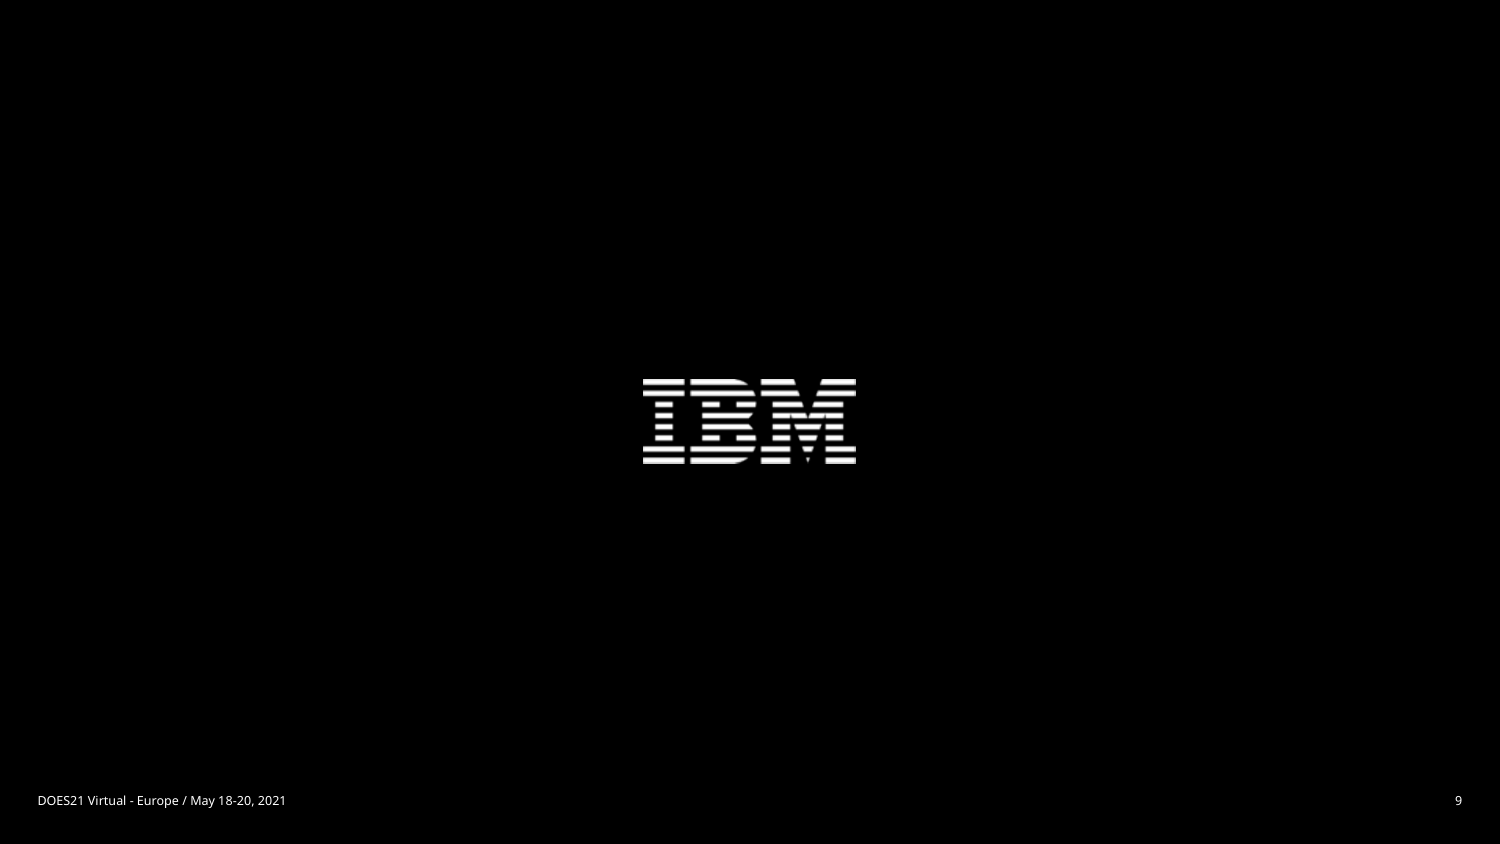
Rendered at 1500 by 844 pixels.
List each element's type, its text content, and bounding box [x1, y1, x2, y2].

footer DOES21 Virtual - Europe / May 18-20, 2021 [37, 788, 713, 816]
slide_number 9 [1162, 788, 1463, 816]
picture [643, 379, 856, 464]
